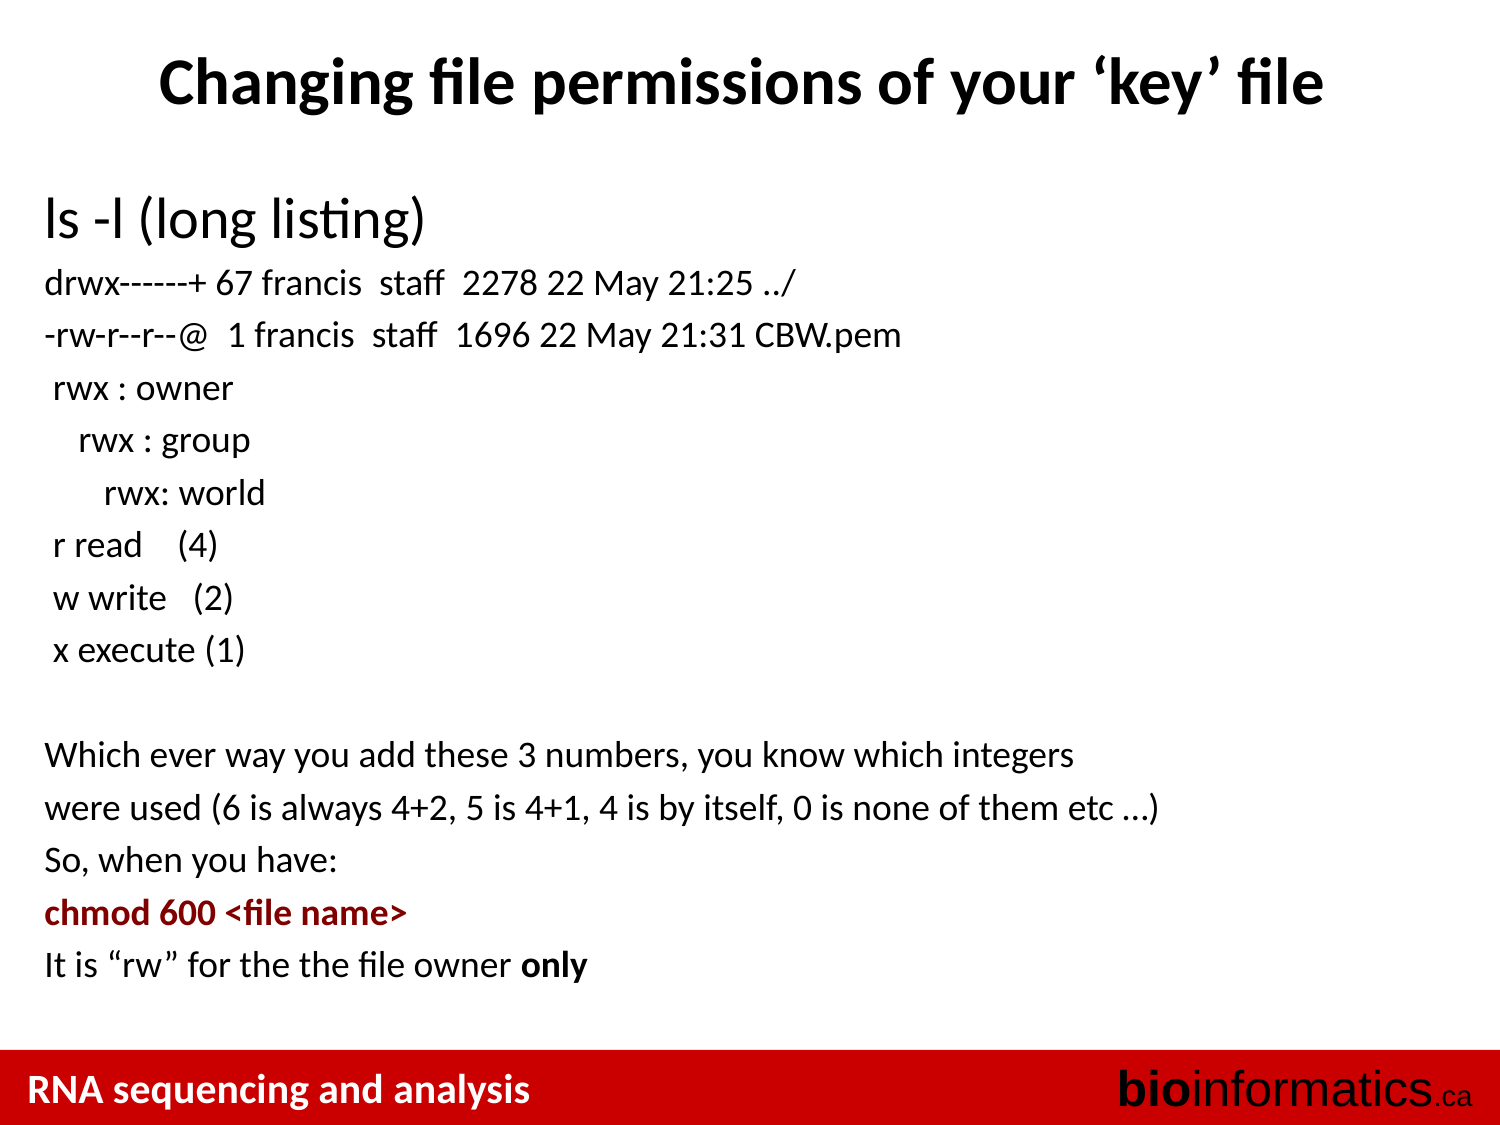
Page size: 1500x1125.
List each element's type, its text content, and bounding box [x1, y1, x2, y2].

title Changing file permissions of your ‘key’ file [17, 7, 1468, 149]
list ls -l (long listing) drwx------+ 67 francis staff 2278 22 May 21:25 ../ -rw-r--r--@ 1 francis staff 1696 22 May 21:31 CBW.pem rwx : owner rwx : group rwx: world r read (4) w write (2) x execute (1) Which ever way you add these 3 numbers, you know which integers were used (6 is always 4+2, 5 is 4+1, 4 is by itself, 0 is none of them etc …) So, when you have: chmod 600 <file name> It is “rw” for the the file owner only [29, 172, 1480, 1024]
